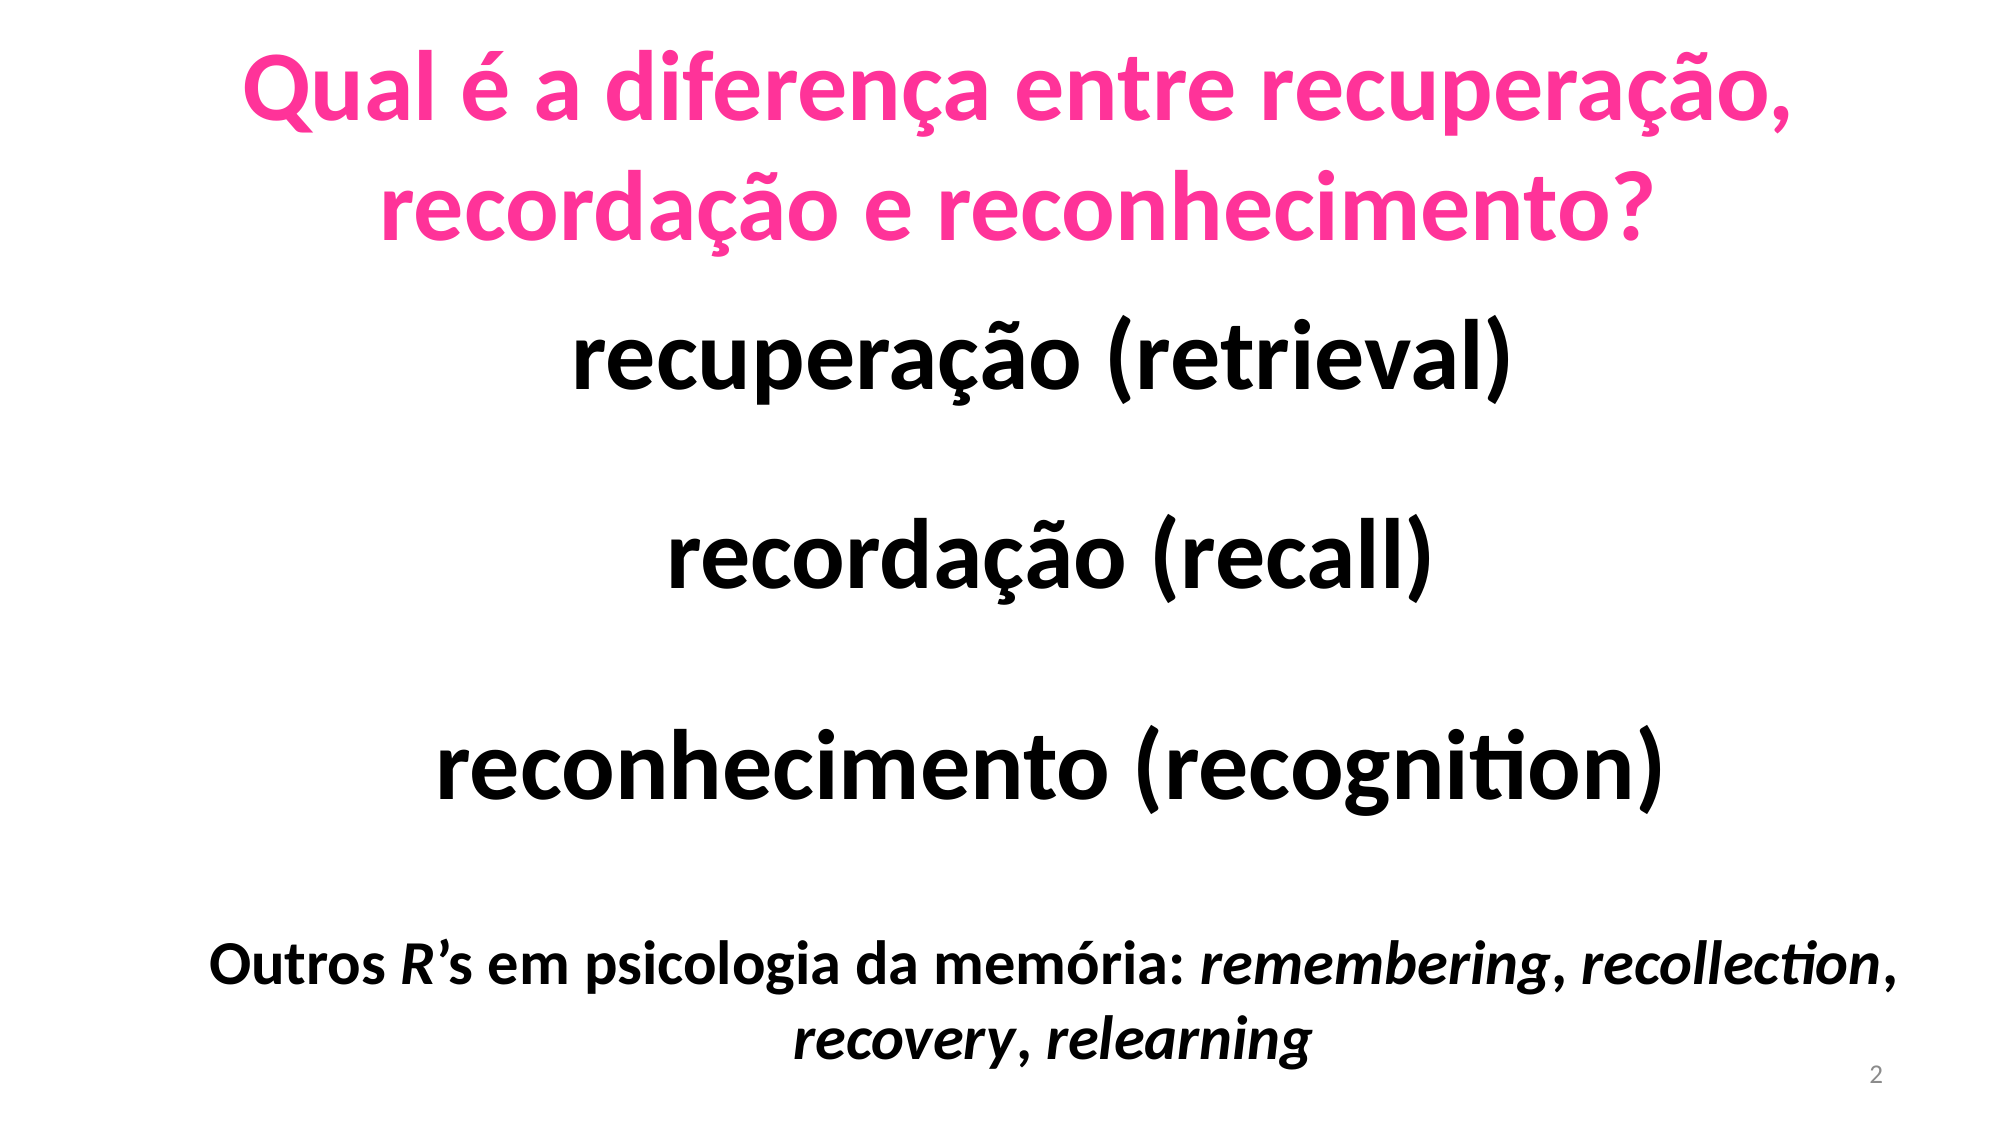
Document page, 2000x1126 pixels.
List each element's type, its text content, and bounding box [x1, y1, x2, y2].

text_box recordação (recall) [132, 480, 1971, 691]
text_box recuperação (retrieval) [124, 281, 1963, 493]
text_box reconhecimento (recognition) [132, 691, 1971, 903]
list Qual é a diferença entre recuperação, recordação e reconhecimento? [99, 11, 1938, 223]
text_box Outros R’s em psicologia da memória: remembering, recollection, recovery, relearning [135, 914, 1973, 1126]
